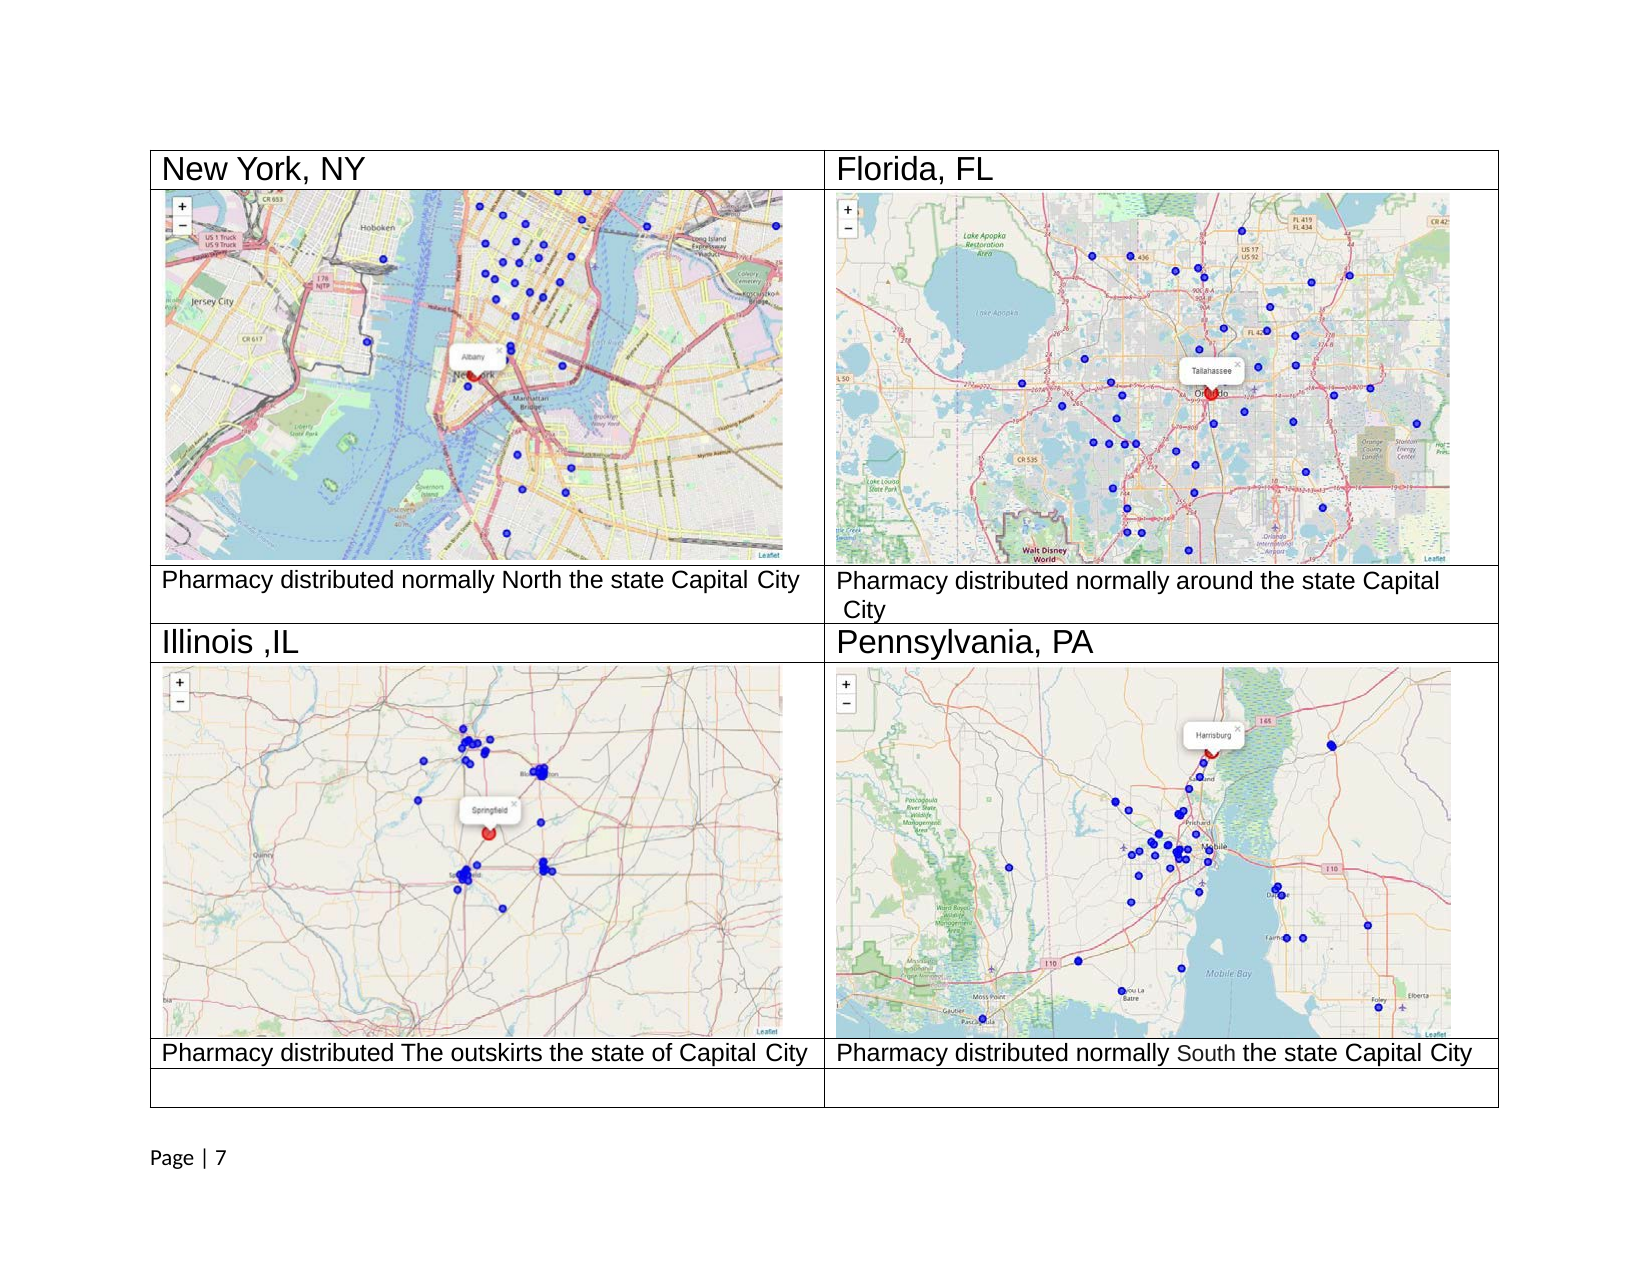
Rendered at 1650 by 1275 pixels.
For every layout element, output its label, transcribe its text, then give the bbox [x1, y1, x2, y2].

text_box [161, 190, 783, 560]
text_box [836, 664, 1451, 1038]
table_cell [825, 190, 1498, 565]
table_cell [825, 1069, 1498, 1107]
text_box [161, 664, 783, 1037]
slide_number Page | 7 [147, 1146, 244, 1275]
table_cell Pharmacy distributed normally North the state Capital City [151, 566, 824, 623]
table_cell [151, 190, 824, 565]
table_cell Pharmacy distributed normally South the state Capital City [825, 1039, 1498, 1068]
table_cell Illinois ,IL [151, 624, 824, 662]
text_box [836, 190, 1450, 564]
table_header New York, NY [151, 151, 824, 189]
table_header Florida, FL [825, 151, 1498, 189]
table_cell Pharmacy distributed The outskirts the state of Capital City [151, 1039, 824, 1068]
table_cell Pharmacy distributed normally around the state Capital City [825, 566, 1498, 623]
table_cell [151, 663, 824, 1038]
table_cell Pennsylvania, PA [825, 624, 1498, 662]
table_cell [825, 663, 1498, 1038]
table_cell [151, 1069, 824, 1107]
